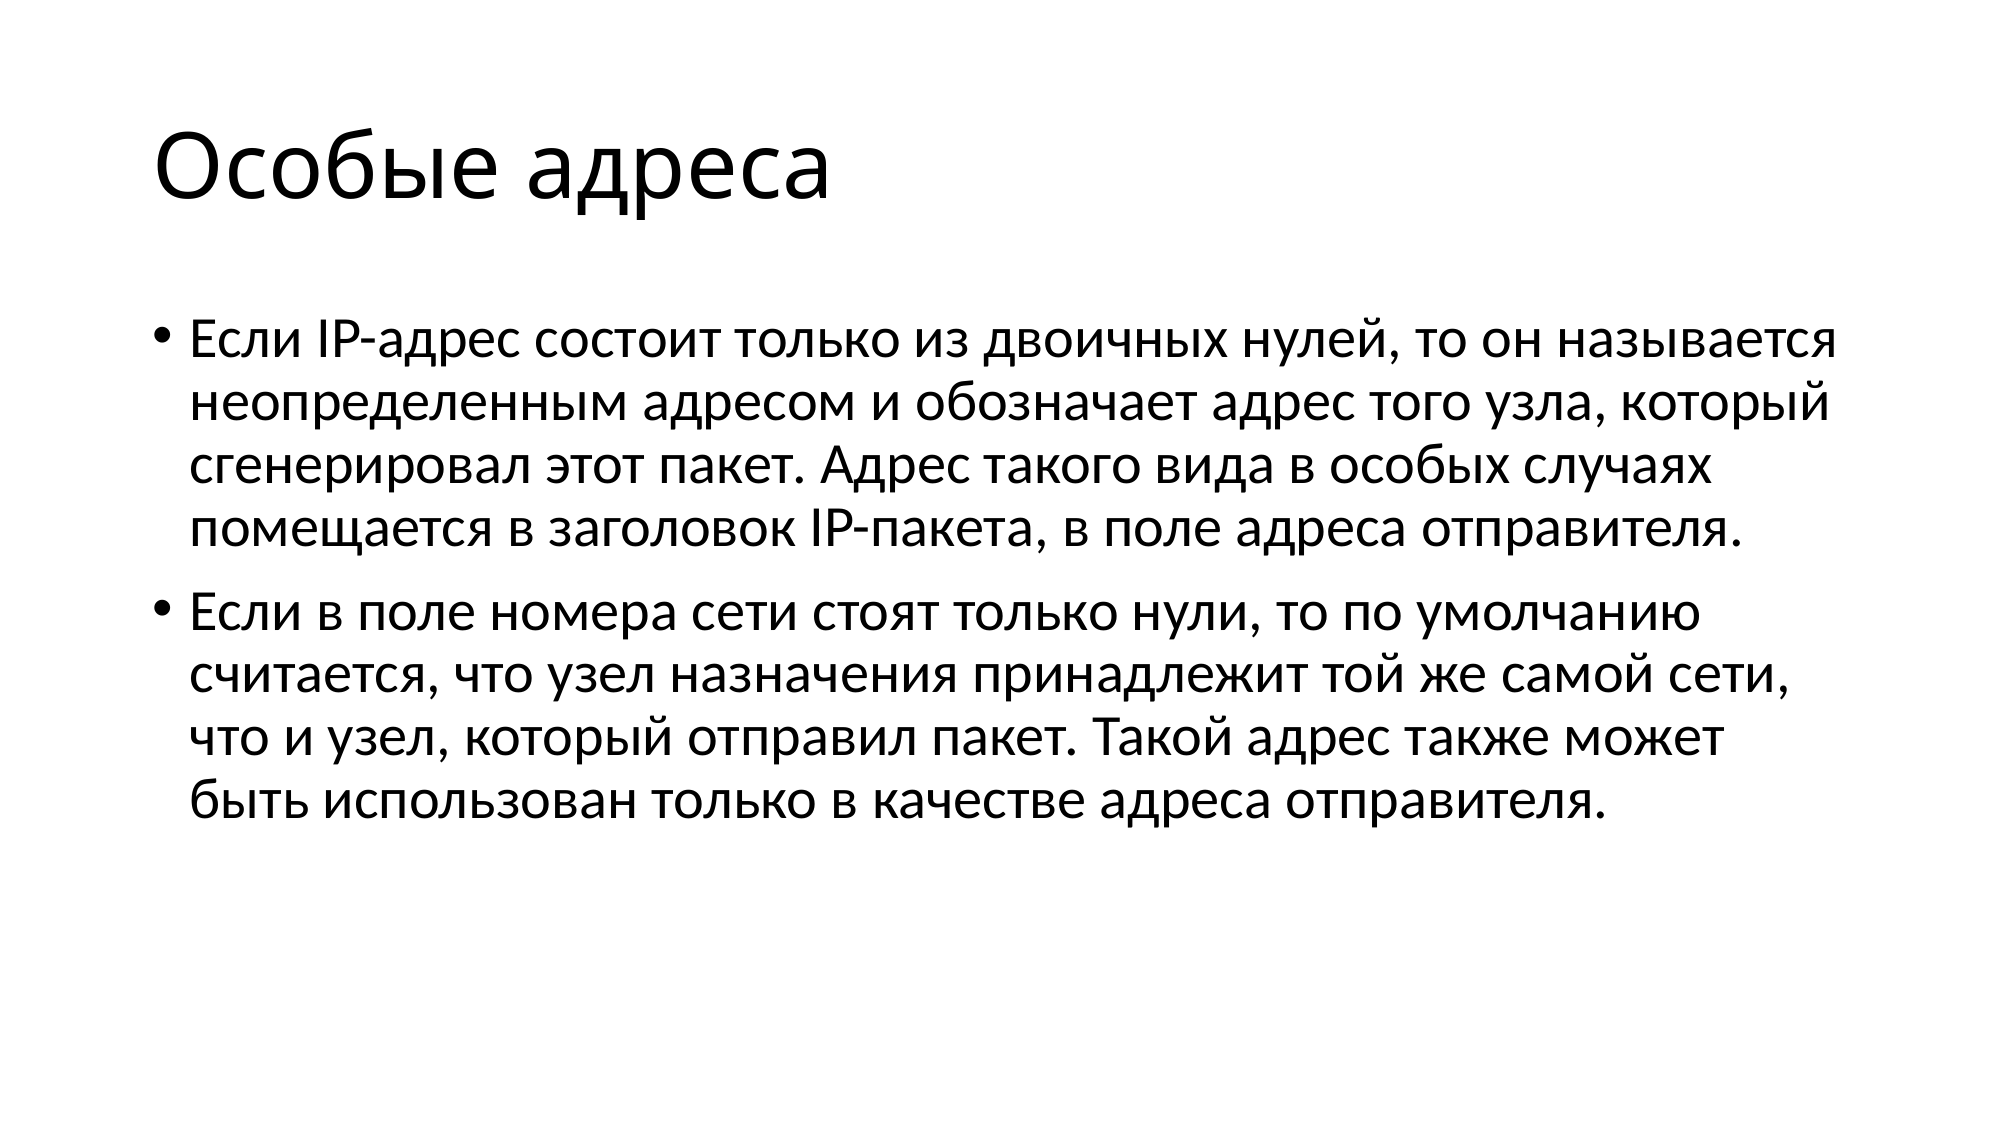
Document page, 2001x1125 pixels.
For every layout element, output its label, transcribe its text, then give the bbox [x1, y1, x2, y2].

list Если IP-адрес состоит только из двоичных нулей, то он называется неопределенным адресом и обозначает адрес того узла, который сгенерировал этот пакет. Адрес такого вида в особых случаях помещается в заголовок IP-пакета, в поле адреса отправителя. Если в поле номера сети стоят только нули, то по умолчанию считается, что узел назначения принадлежит той же самой сети, что и узел, который отправил пакет. Такой адрес также может быть использован только в качестве адреса отправителя. [137, 299, 1863, 1014]
title Особые адреса [137, 59, 1863, 278]
